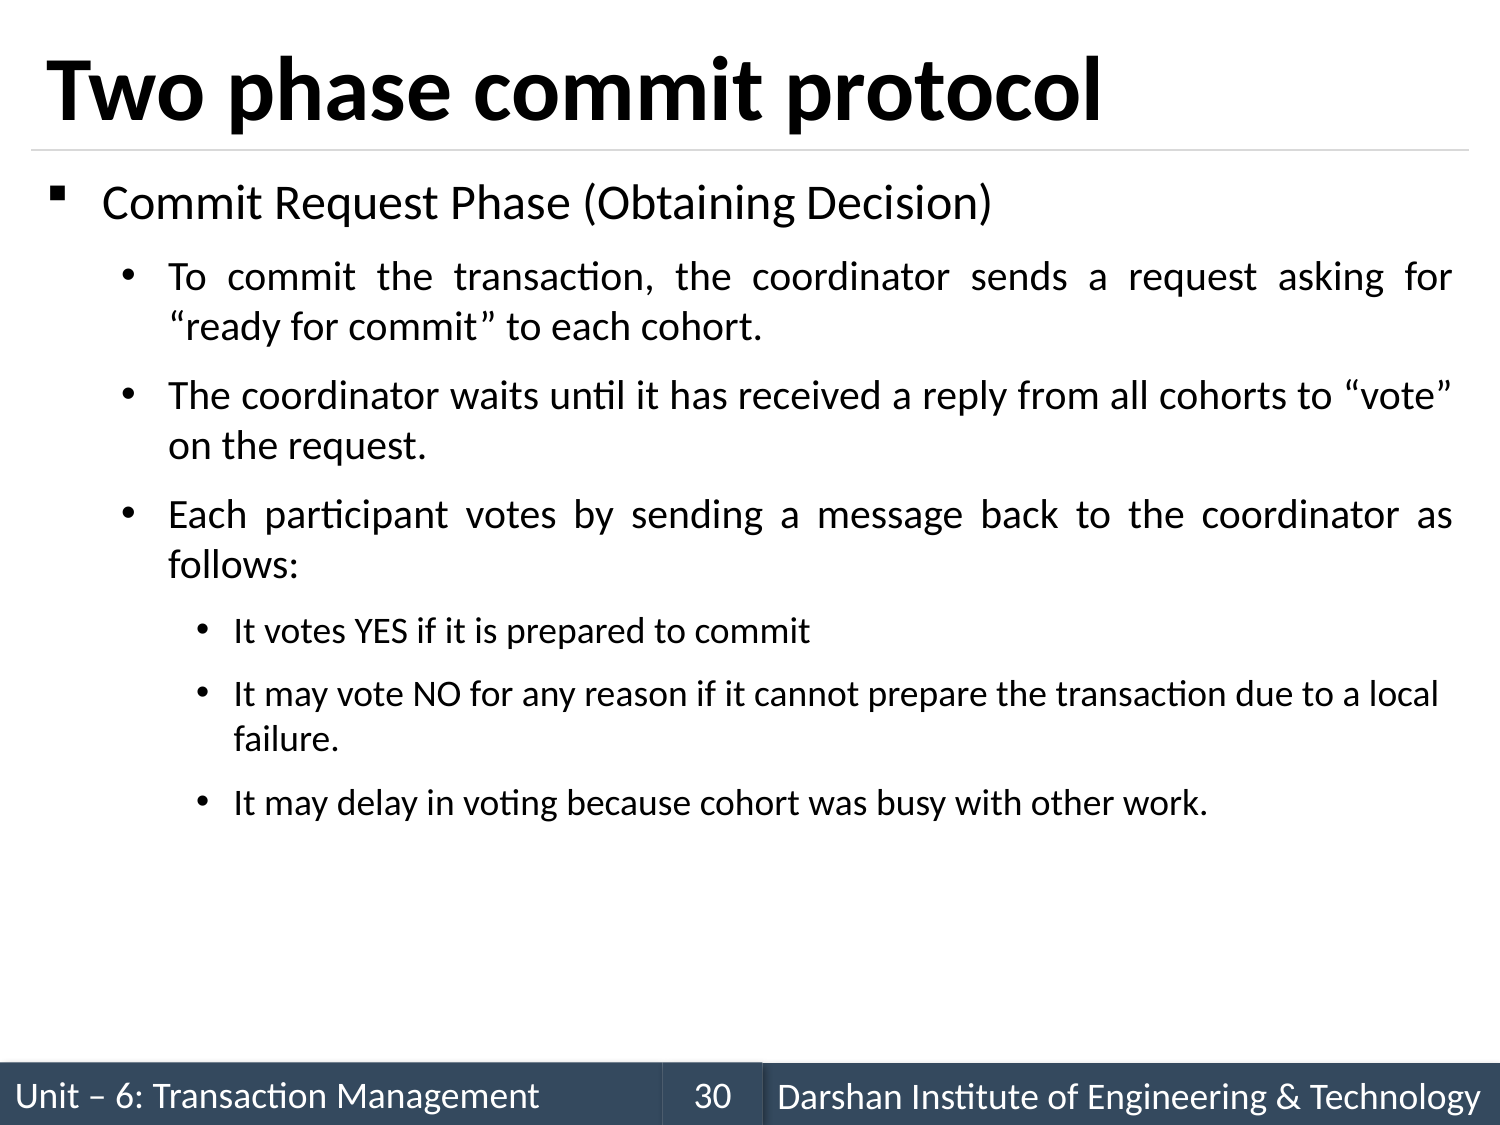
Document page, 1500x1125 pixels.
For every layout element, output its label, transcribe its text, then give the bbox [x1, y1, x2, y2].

list Commit Request Phase (Obtaining Decision) To commit the transaction, the coordinator sends a request asking for “ready for commit” to each cohort. The coordinator waits until it has received a reply from all cohorts to “vote” on the request. Each participant votes by sending a message back to the coordinator as follows: It votes YES if it is prepared to commit It may vote NO for any reason if it cannot prepare the transaction due to a local failure. It may delay in voting because cohort was busy with other work. [31, 162, 1469, 1038]
title Two phase commit protocol [31, 17, 1469, 150]
